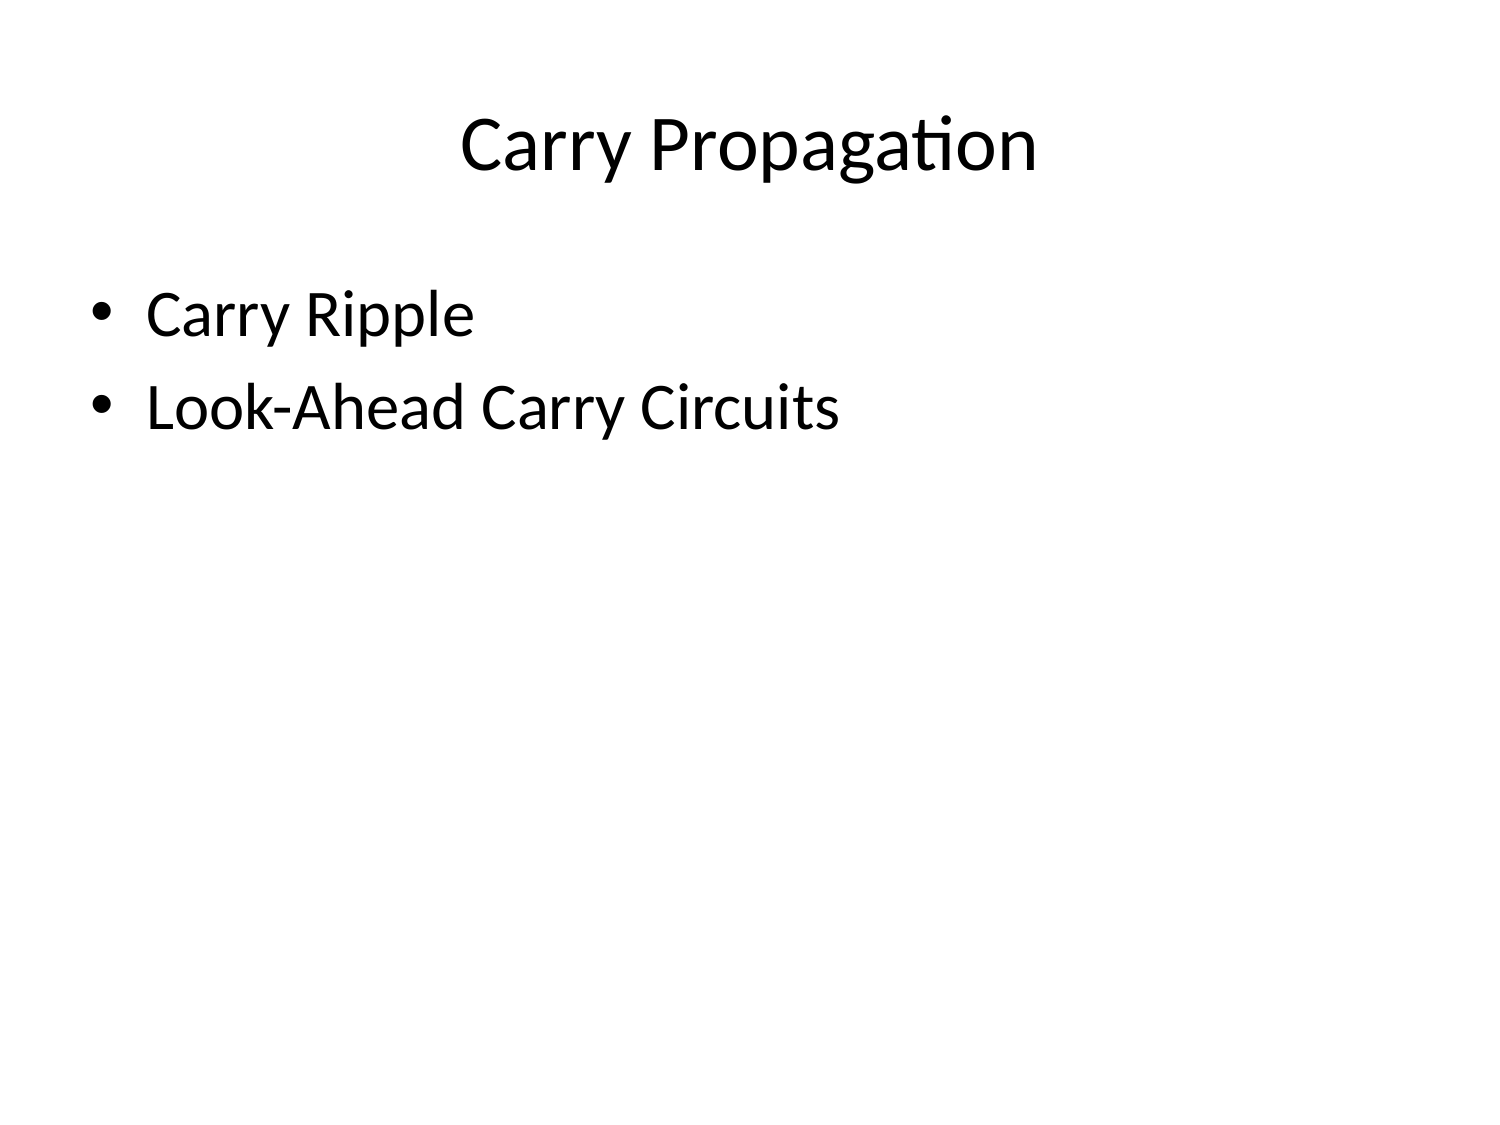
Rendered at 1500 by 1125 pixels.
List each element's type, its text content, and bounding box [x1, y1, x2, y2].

title Carry Propagation [75, 45, 1425, 233]
list Carry Ripple Look-Ahead Carry Circuits [75, 262, 1425, 1005]
